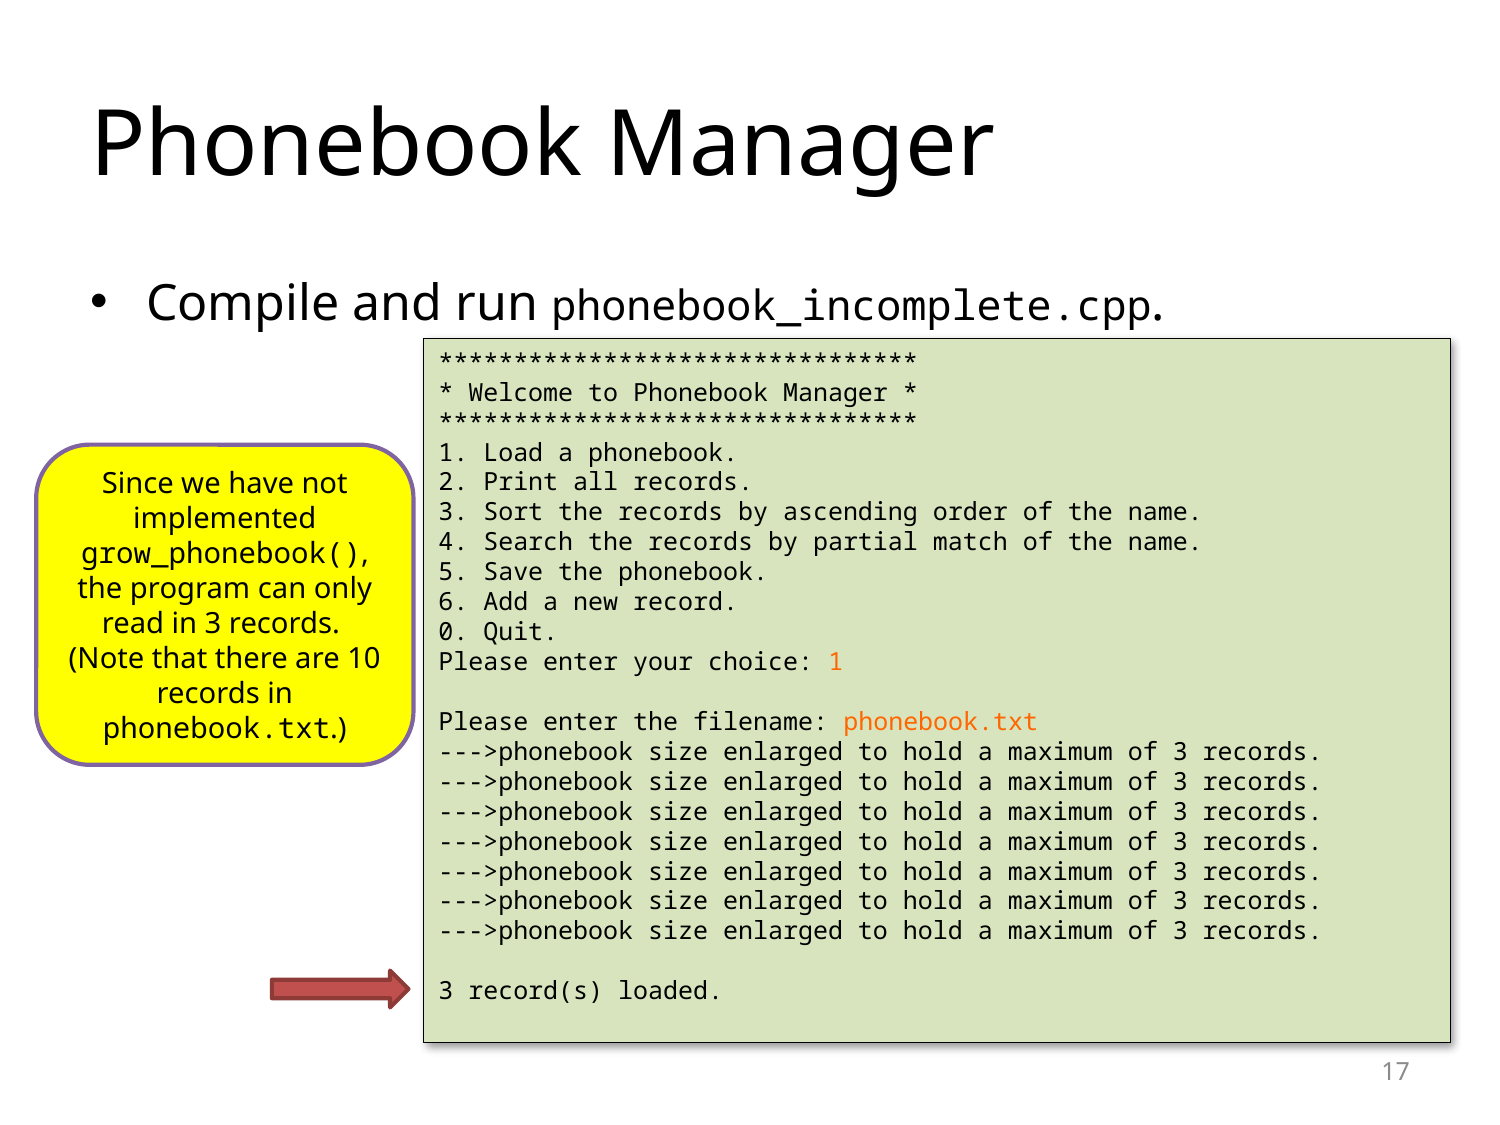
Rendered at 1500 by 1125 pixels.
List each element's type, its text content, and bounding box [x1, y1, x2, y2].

title Phonebook Manager [75, 45, 1425, 233]
slide_number 17 [1074, 1054, 1425, 1103]
text_box Since we have not implemented grow_phonebook(), the program can only read in 3 records. (Note that there are 10 records in phonebook.txt.) [34, 442, 416, 767]
text_box [269, 968, 411, 1010]
text_box ******************************** * Welcome to Phonebook Manager * ******************************** 1. Load a phonebook. 2. Print all records. 3. Sort the records by ascending order of the name. 4. Search the records by partial match of the name. 5. Save the phonebook. 6. Add a new record. 0. Quit. Please enter your choice: 1 Please enter the filename: phonebook.txt --->phonebook size enlarged to hold a maximum of 3 records. --->phonebook size enlarged to hold a maximum of 3 records. --->phonebook size enlarged to hold a maximum of 3 records. --->phonebook size enlarged to hold a maximum of 3 records. --->phonebook size enlarged to hold a maximum of 3 records. --->phonebook size enlarged to hold a maximum of 3 records. --->phonebook size enlarged to hold a maximum of 3 records. 3 record(s) loaded. [423, 338, 1451, 1043]
list Compile and run phonebook_incomplete.cpp. [75, 262, 1425, 1005]
